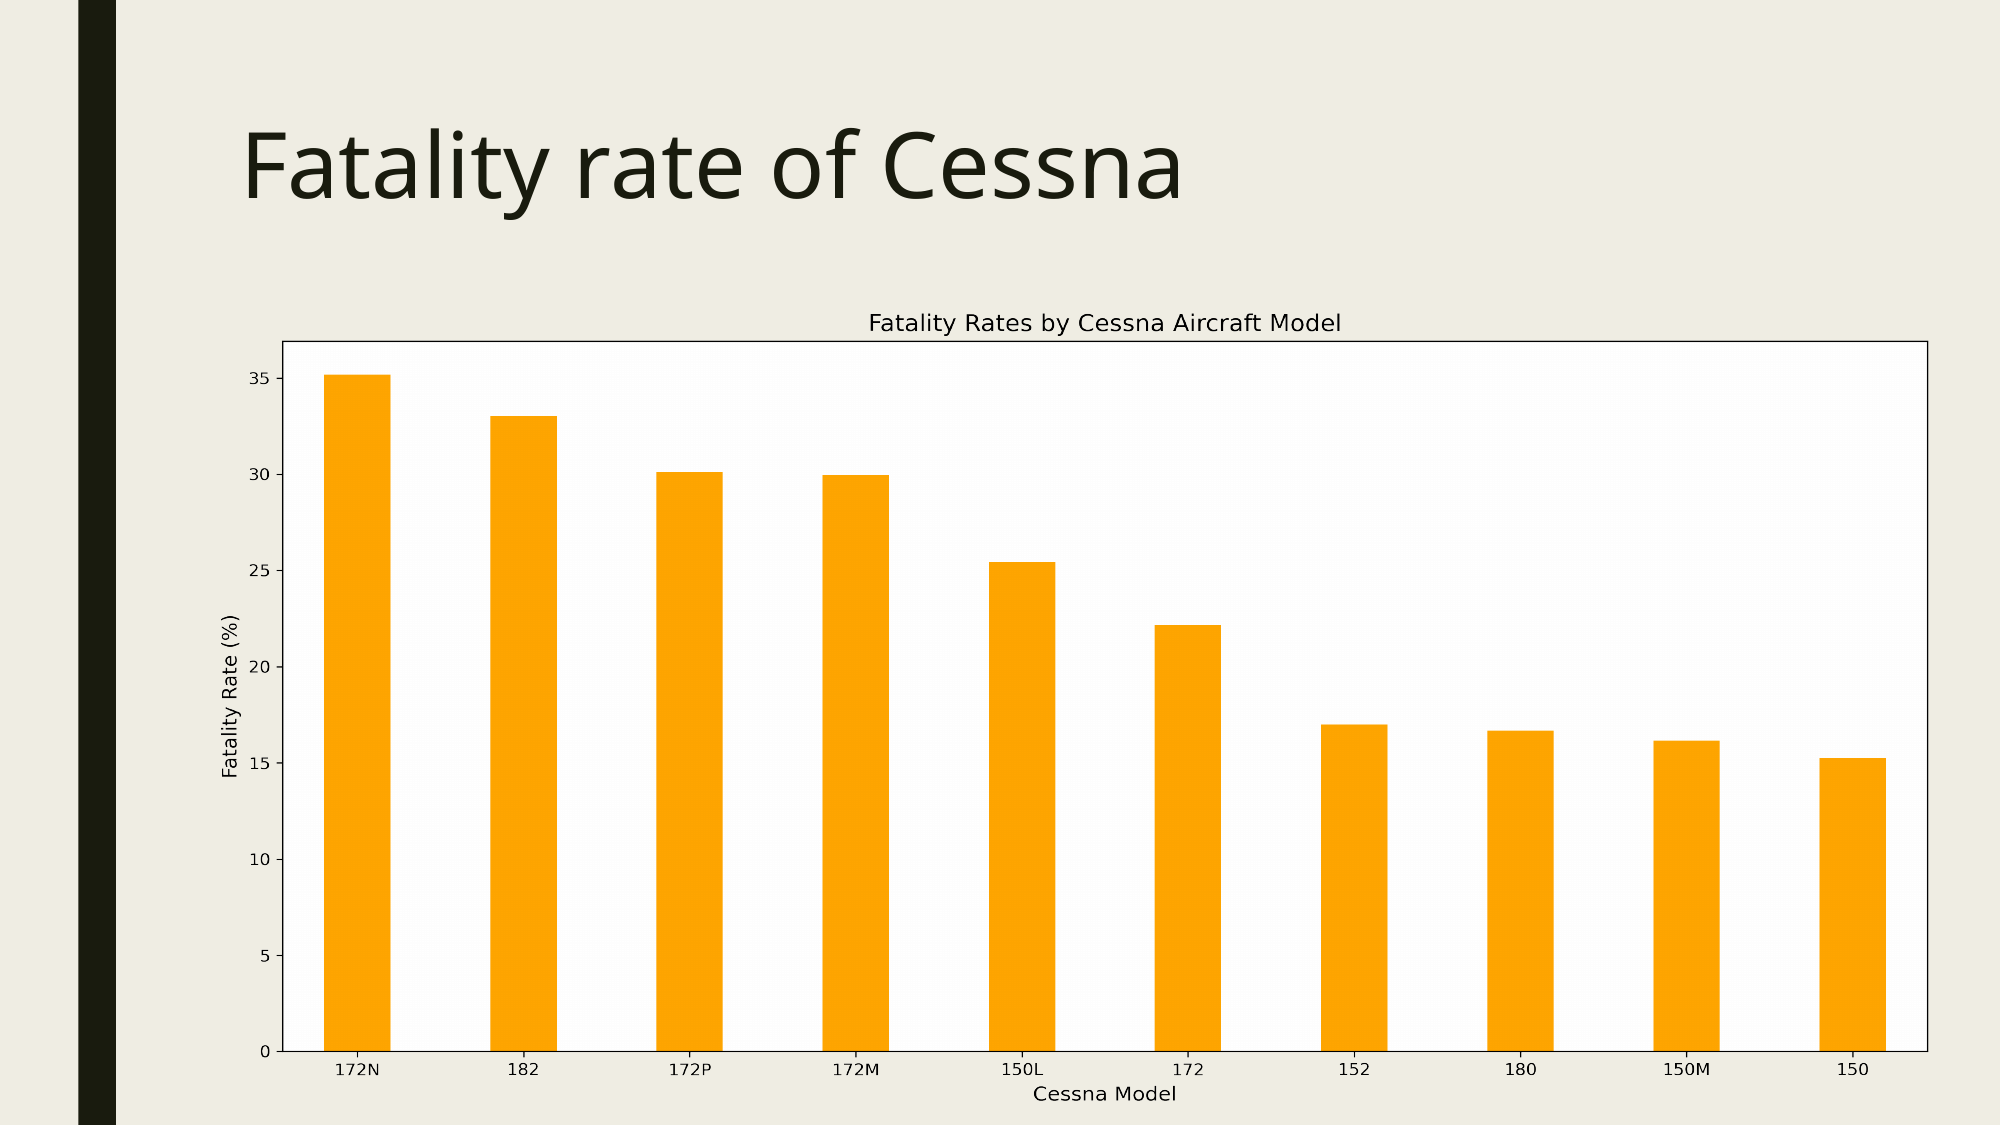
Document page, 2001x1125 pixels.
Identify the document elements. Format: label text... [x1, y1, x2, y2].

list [199, 295, 1946, 1125]
title Fatality rate of Cessna [225, 112, 1800, 295]
